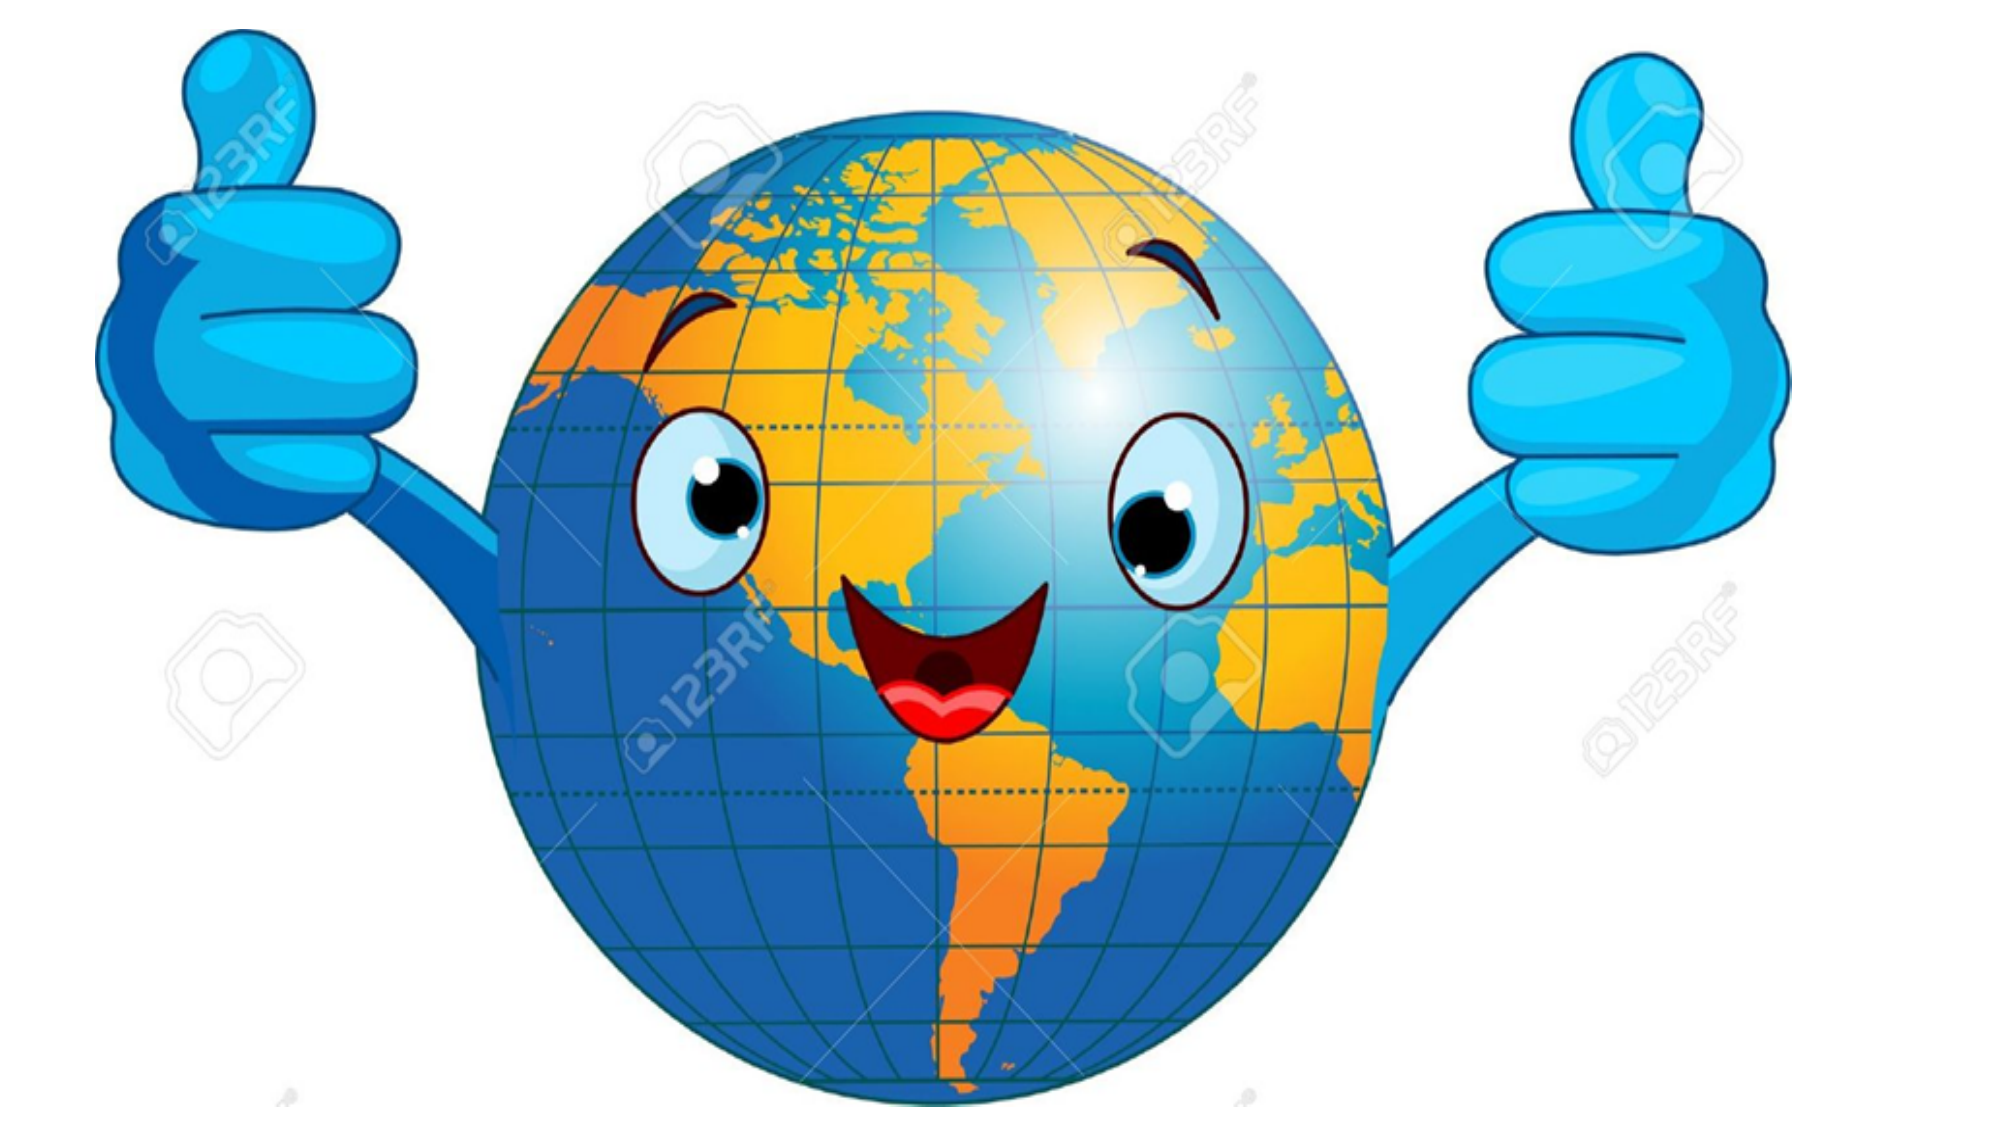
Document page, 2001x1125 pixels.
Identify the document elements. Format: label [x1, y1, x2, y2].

list [95, 29, 1792, 1108]
